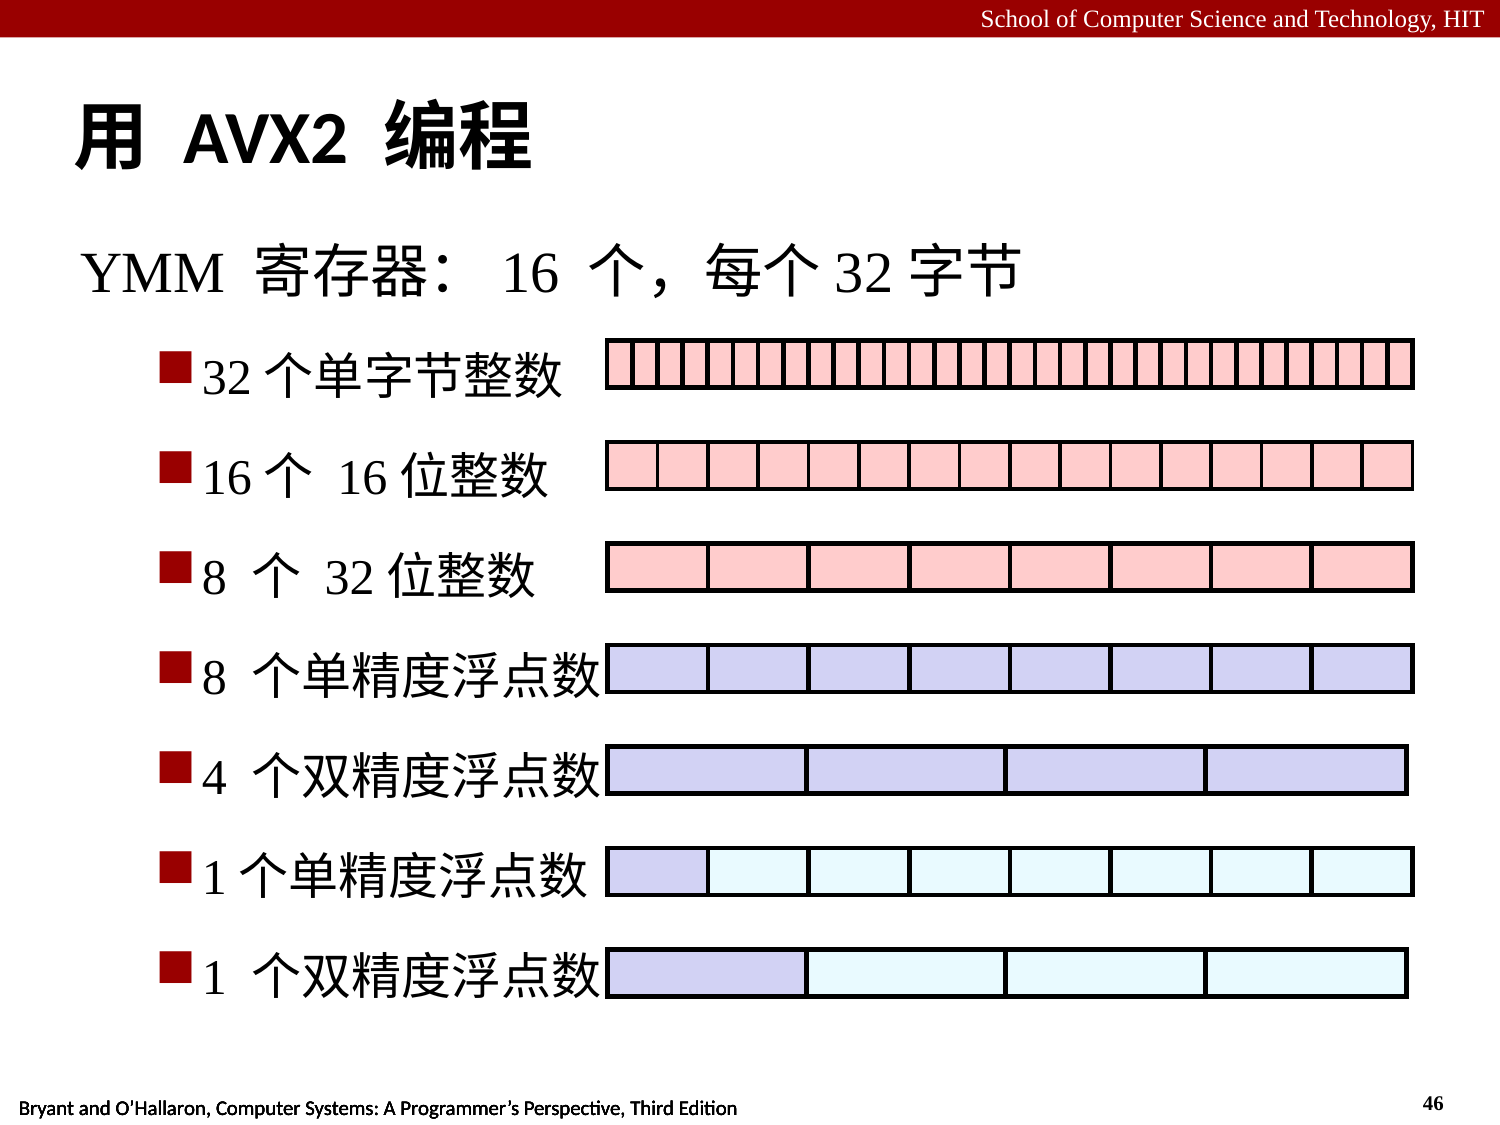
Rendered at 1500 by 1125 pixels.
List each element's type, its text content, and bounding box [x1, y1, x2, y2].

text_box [606, 847, 1413, 896]
list YMM 寄存器：16 个，每个32字节 32个单字节整数 16个 16位整数 8 个 32位整数 8 个单精度浮点数 4 个双精度浮点数 1个单精度浮点数 1 个双精度浮点数 [64, 223, 1476, 1088]
title 用 AVX2 编程 [58, 71, 1500, 197]
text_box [606, 543, 1413, 591]
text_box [606, 746, 1407, 794]
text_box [606, 949, 1407, 997]
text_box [606, 441, 1413, 490]
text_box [606, 340, 1413, 388]
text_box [606, 644, 1413, 693]
